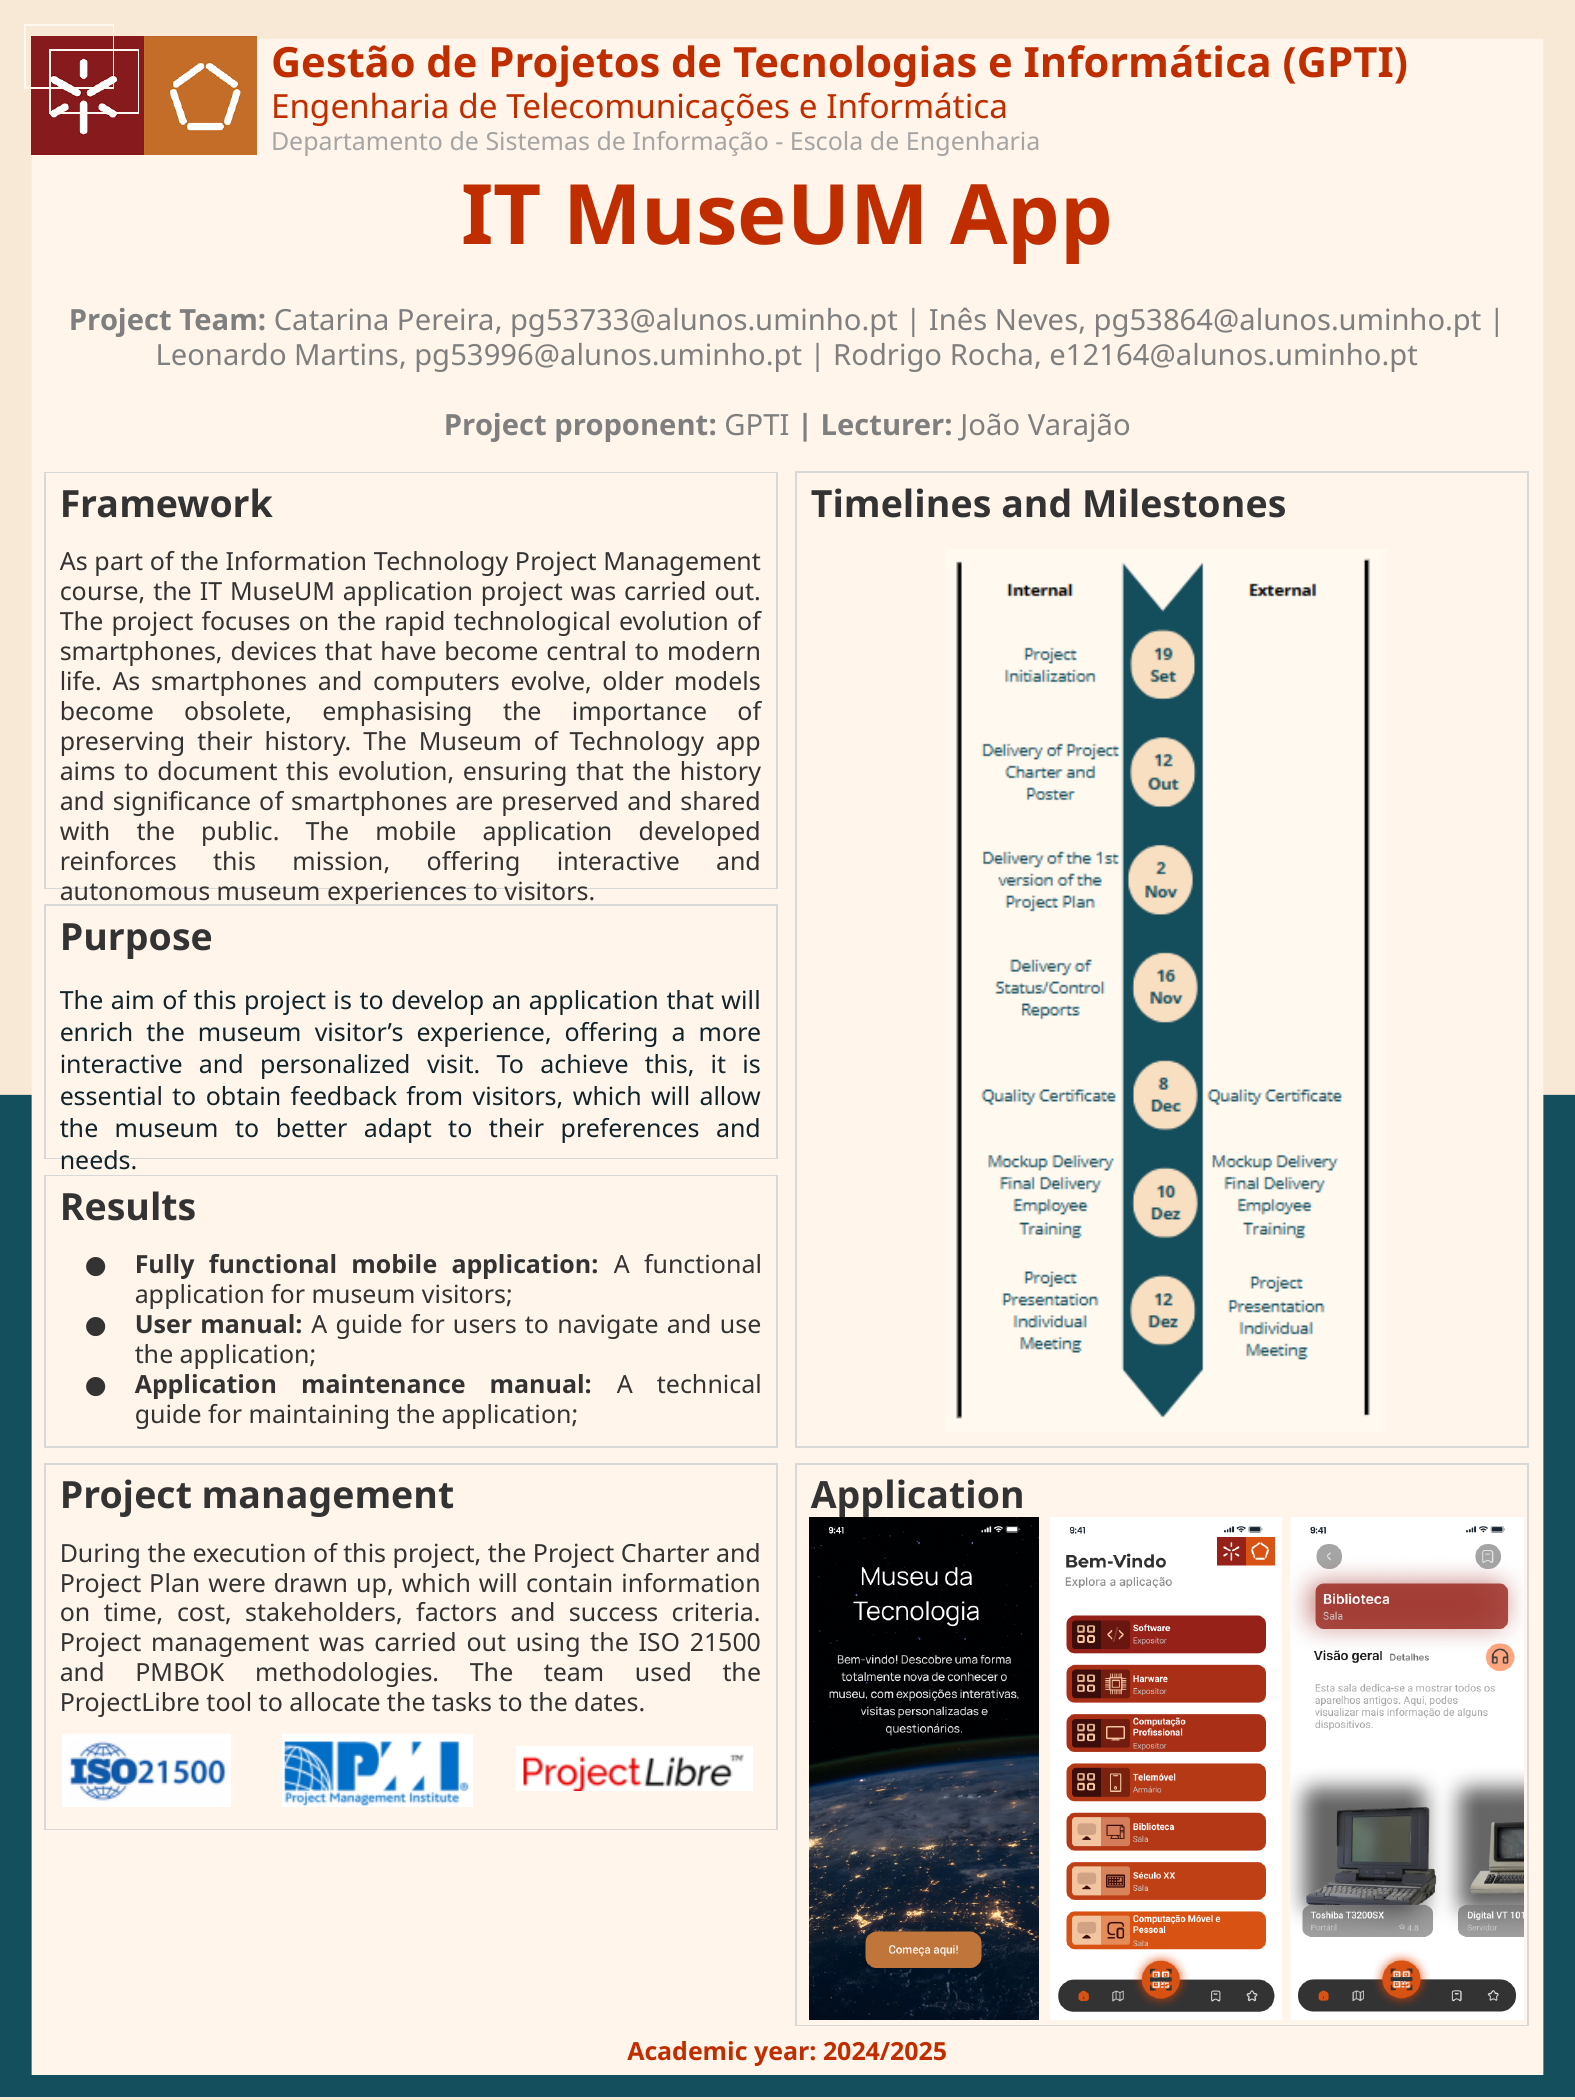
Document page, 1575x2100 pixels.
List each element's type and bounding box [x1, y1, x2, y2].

picture [516, 1746, 753, 1791]
picture [808, 1517, 1039, 2020]
picture [1290, 1517, 1524, 2020]
picture [1049, 1517, 1282, 2020]
picture [944, 549, 1387, 1433]
text_box [0, 0, 1575, 2100]
picture [281, 1734, 473, 1807]
picture [61, 1734, 232, 1807]
picture [31, 36, 257, 155]
